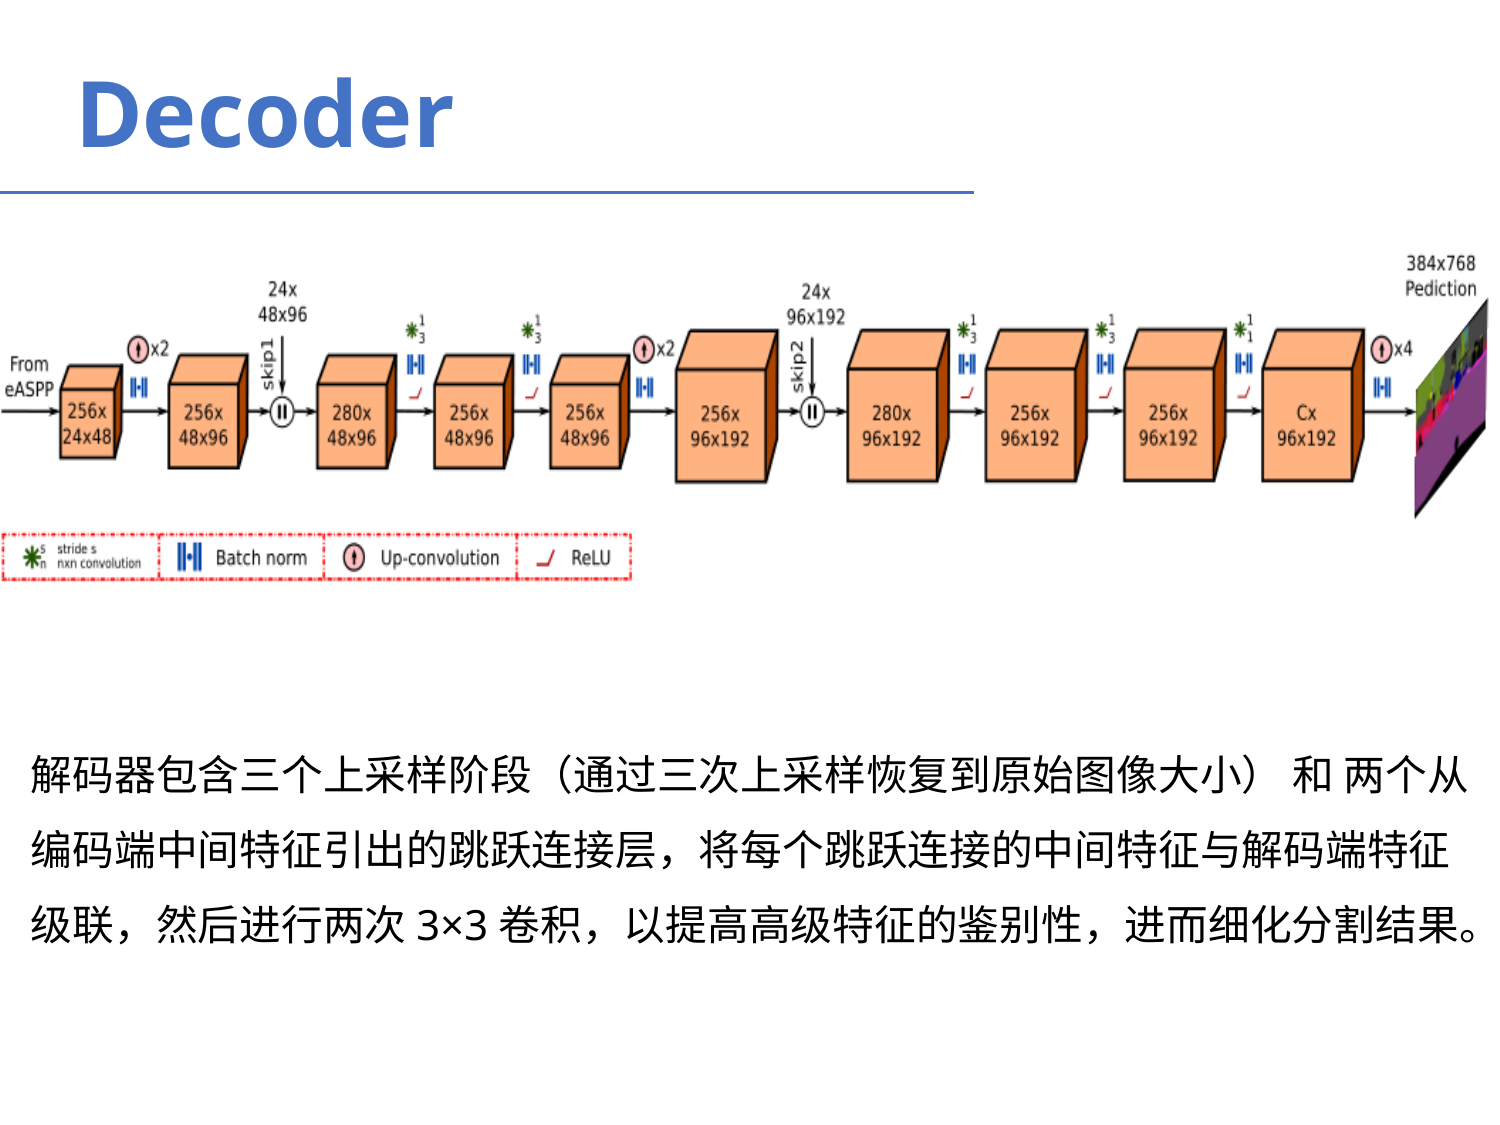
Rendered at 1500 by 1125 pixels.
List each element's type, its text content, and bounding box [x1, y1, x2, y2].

text_box 解码器包含三个上采样阶段（通过三次上采样恢复到原始图像大小） 和 两个从编码端中间特征引出的跳跃连接层，将每个跳跃连接的中间特征与解码端特征级联，然后进行两次3×3卷积，以提高高级特征的鉴别性，进而细化分割结果。 [16, 716, 1500, 957]
picture [0, 236, 1500, 597]
list Decoder [59, 48, 1265, 156]
